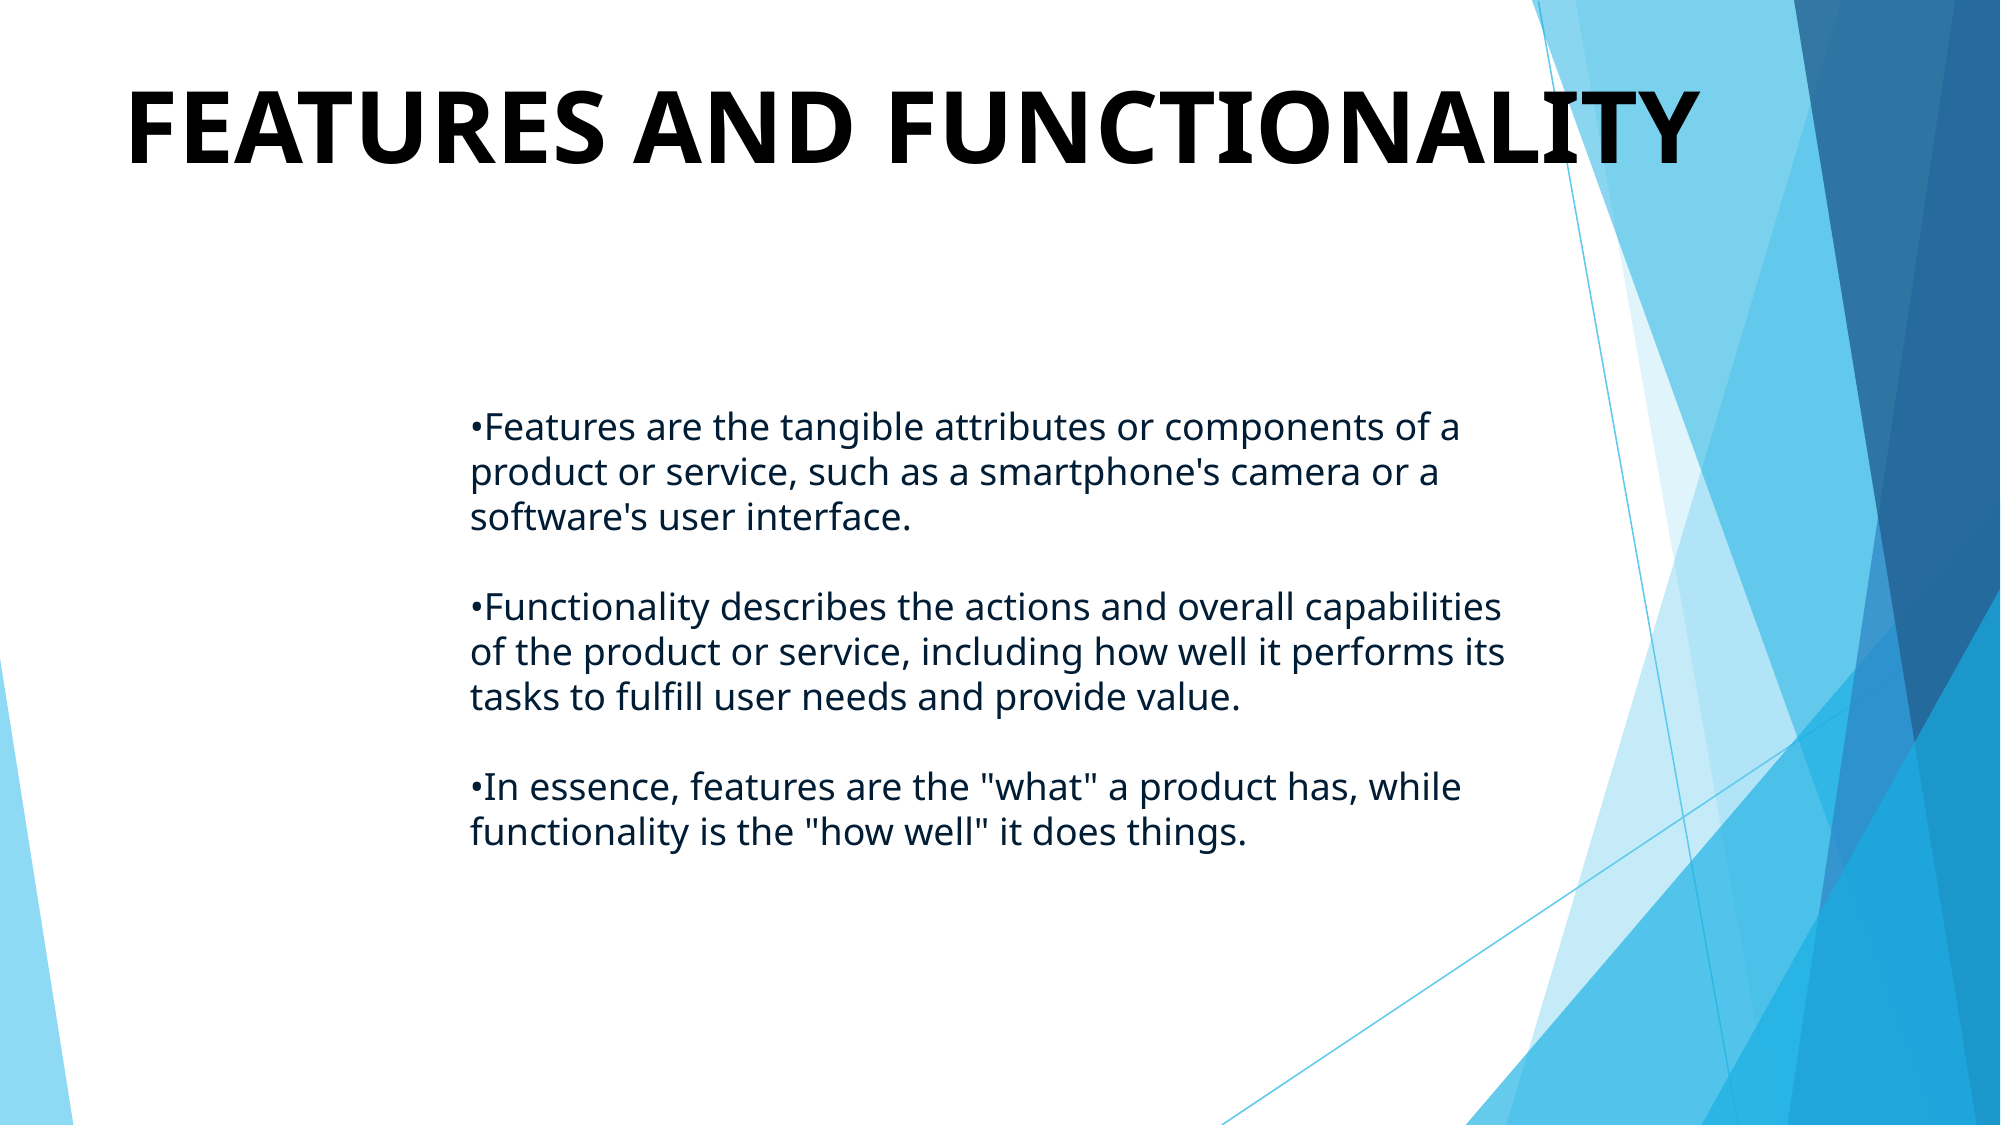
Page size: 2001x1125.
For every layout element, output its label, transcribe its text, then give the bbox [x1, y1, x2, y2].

title FEATURES AND FUNCTIONALITY [123, 63, 1877, 188]
text_box •Features are the tangible attributes or components of a product or service, such as a smartphone's camera or a software's user interface. •Functionality describes the actions and overall capabilities of the product or service, including how well it performs its tasks to fulfill user needs and provide value. •In essence, features are the "what" a product has, while functionality is the "how well" it does things. [455, 395, 1545, 861]
